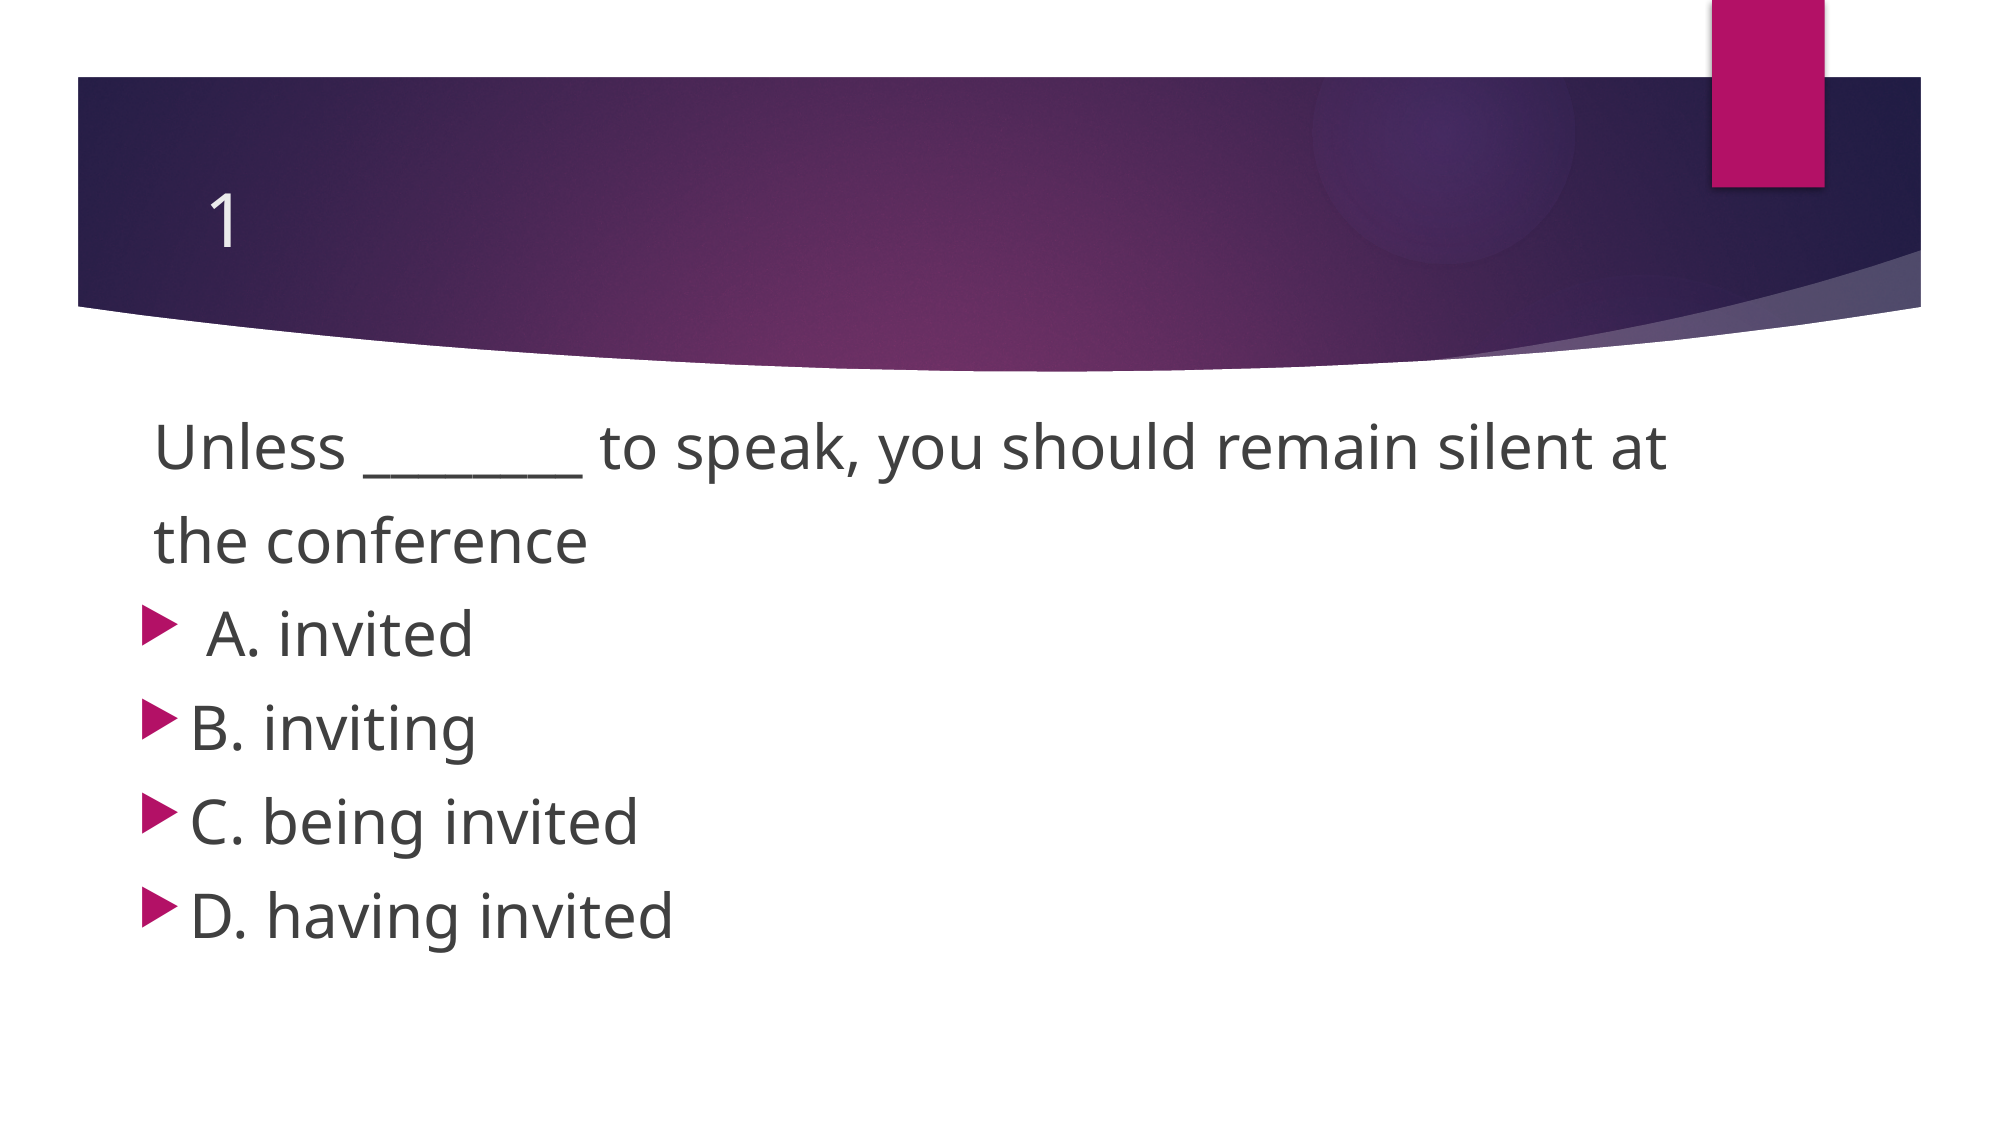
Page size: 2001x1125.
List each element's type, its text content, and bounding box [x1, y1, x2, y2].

title 1 [189, 159, 1627, 276]
list Unless ________ to speak, you should remain silent at the conference A. invited B. inviting C. being invited D. having invited [122, 399, 1870, 961]
